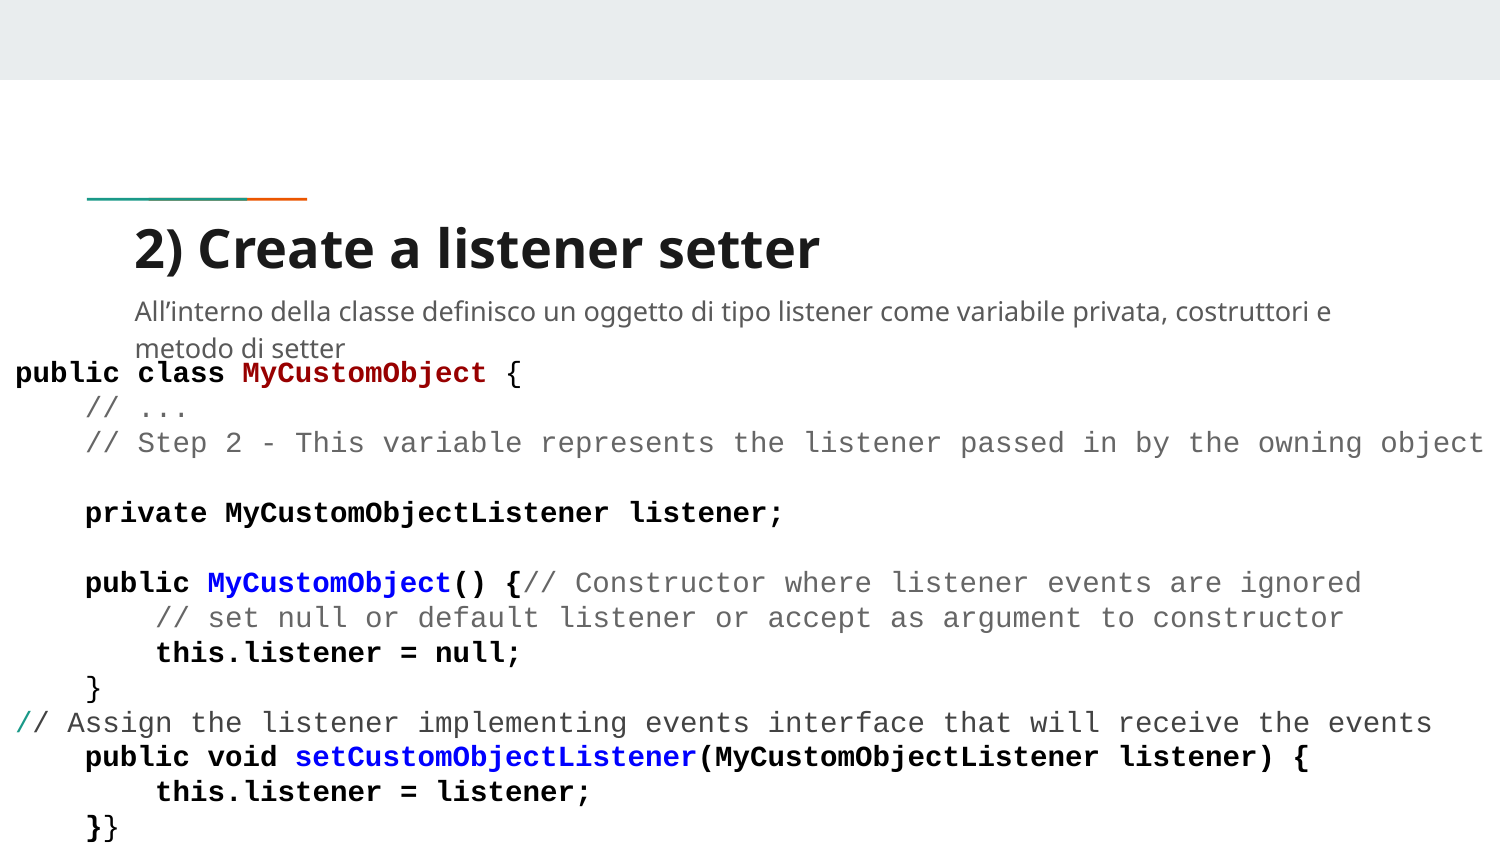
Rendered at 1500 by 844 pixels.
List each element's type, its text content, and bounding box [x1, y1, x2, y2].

title 2) Create a listener setter [119, 199, 1381, 274]
text_box public class MyCustomObject { // ... // Step 2 - This variable represents the listener passed in by the owning object private MyCustomObjectListener listener; public MyCustomObject() {// Constructor where listener events are ignored // set null or default listener or accept as argument to constructor this.listener = null; } // Assign the listener implementing events interface that will receive the events public void setCustomObjectListener(MyCustomObjectListener listener) { this.listener = listener; }} [0, 353, 1500, 844]
list All’interno della classe definisco un oggetto di tipo listener come variabile privata, costruttori e metodo di setter [119, 274, 1381, 353]
